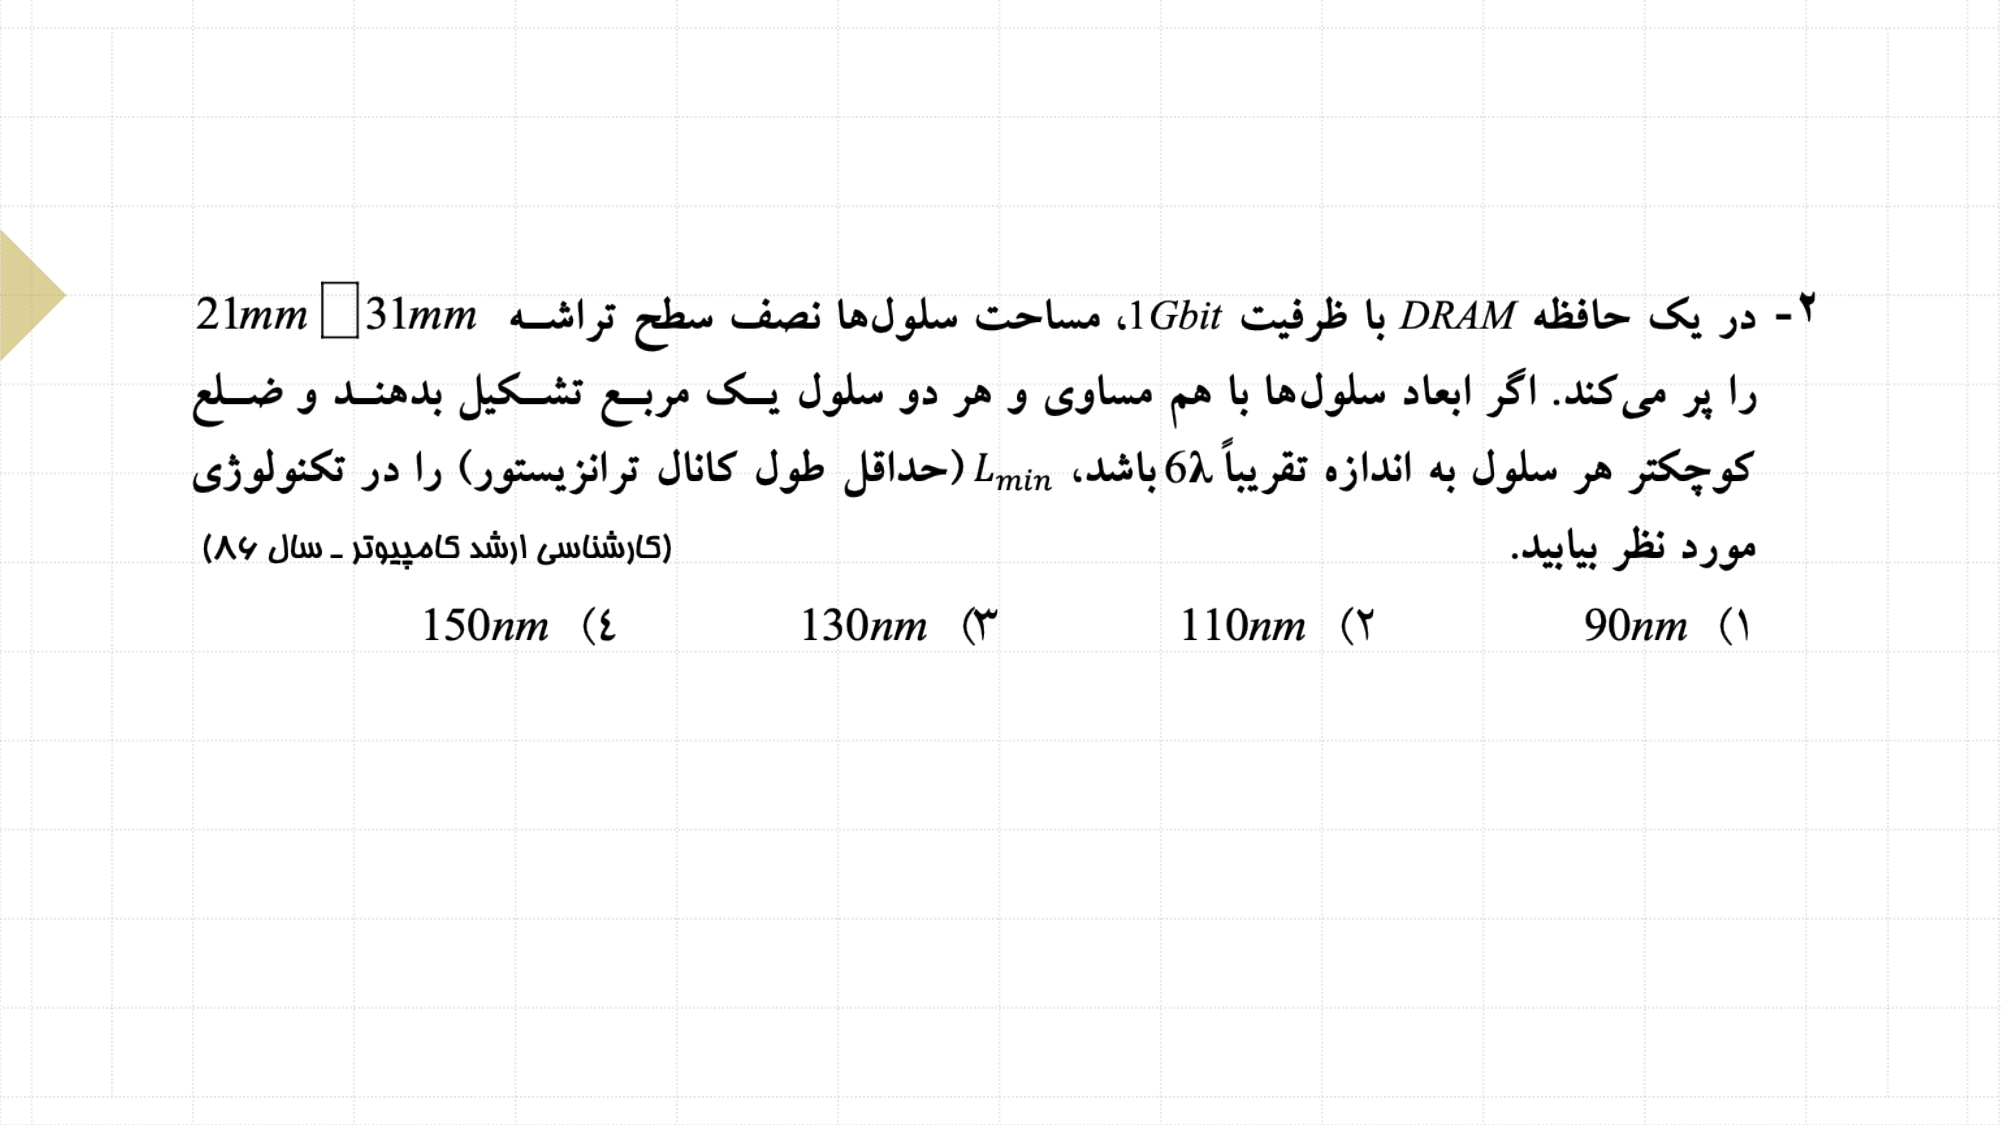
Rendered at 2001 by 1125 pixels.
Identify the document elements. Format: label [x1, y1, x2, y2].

picture [161, 279, 1839, 669]
